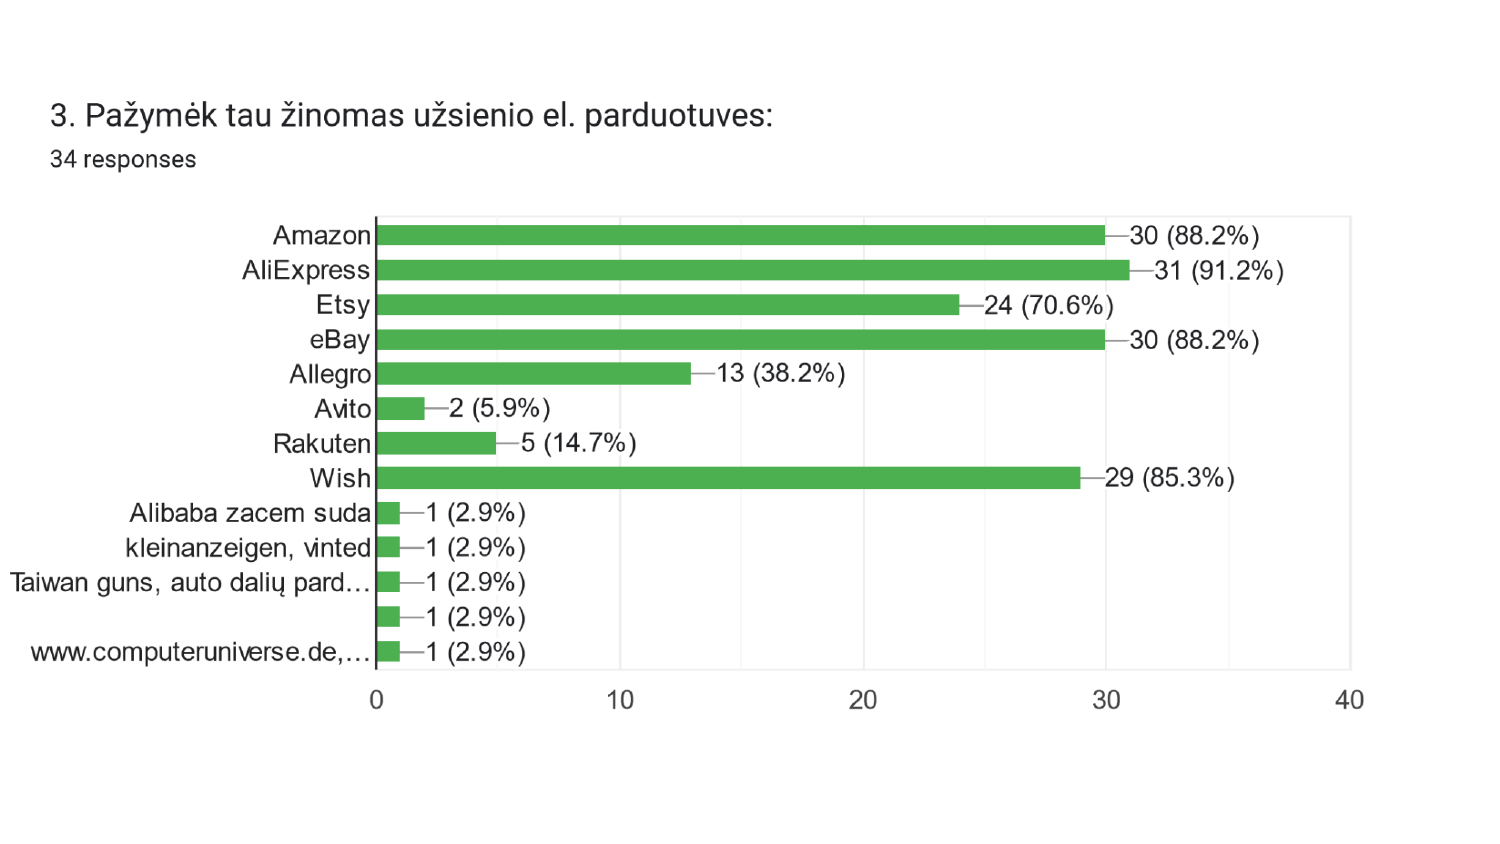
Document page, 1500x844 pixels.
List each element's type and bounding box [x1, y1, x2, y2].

picture [0, 44, 1500, 800]
